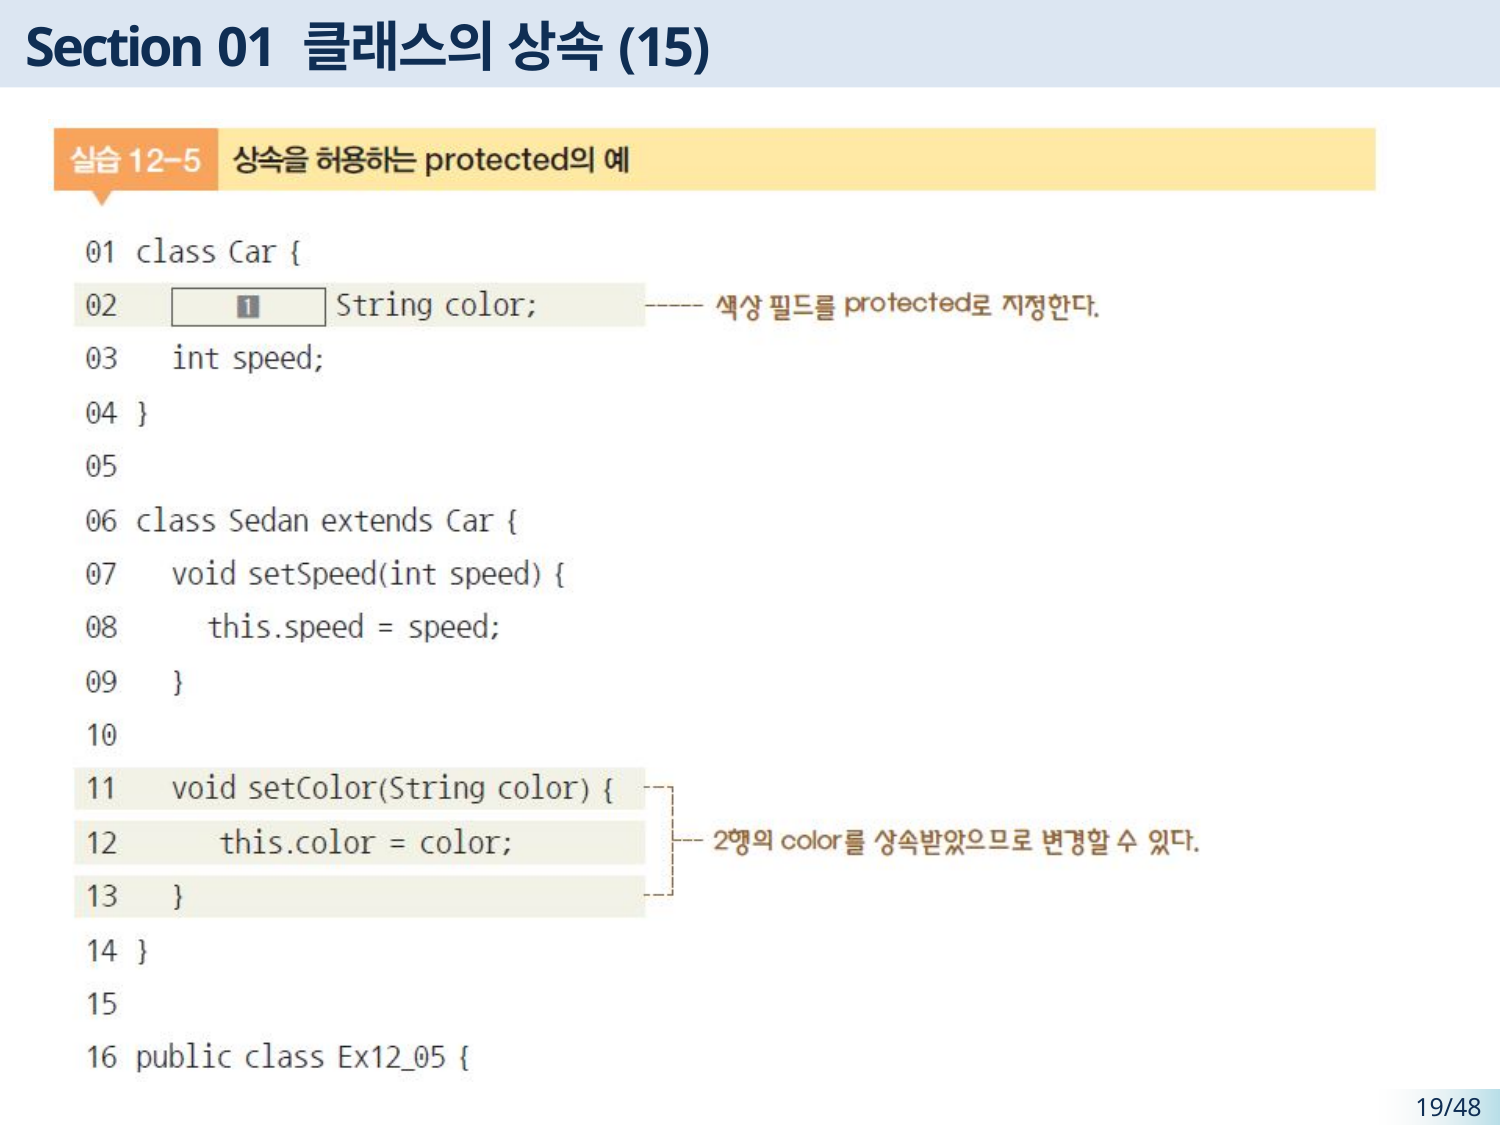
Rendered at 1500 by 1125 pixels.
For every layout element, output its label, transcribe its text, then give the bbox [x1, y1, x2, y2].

title Section 01 클래스의 상속(15) [10, 5, 1288, 84]
picture [48, 119, 1387, 1083]
